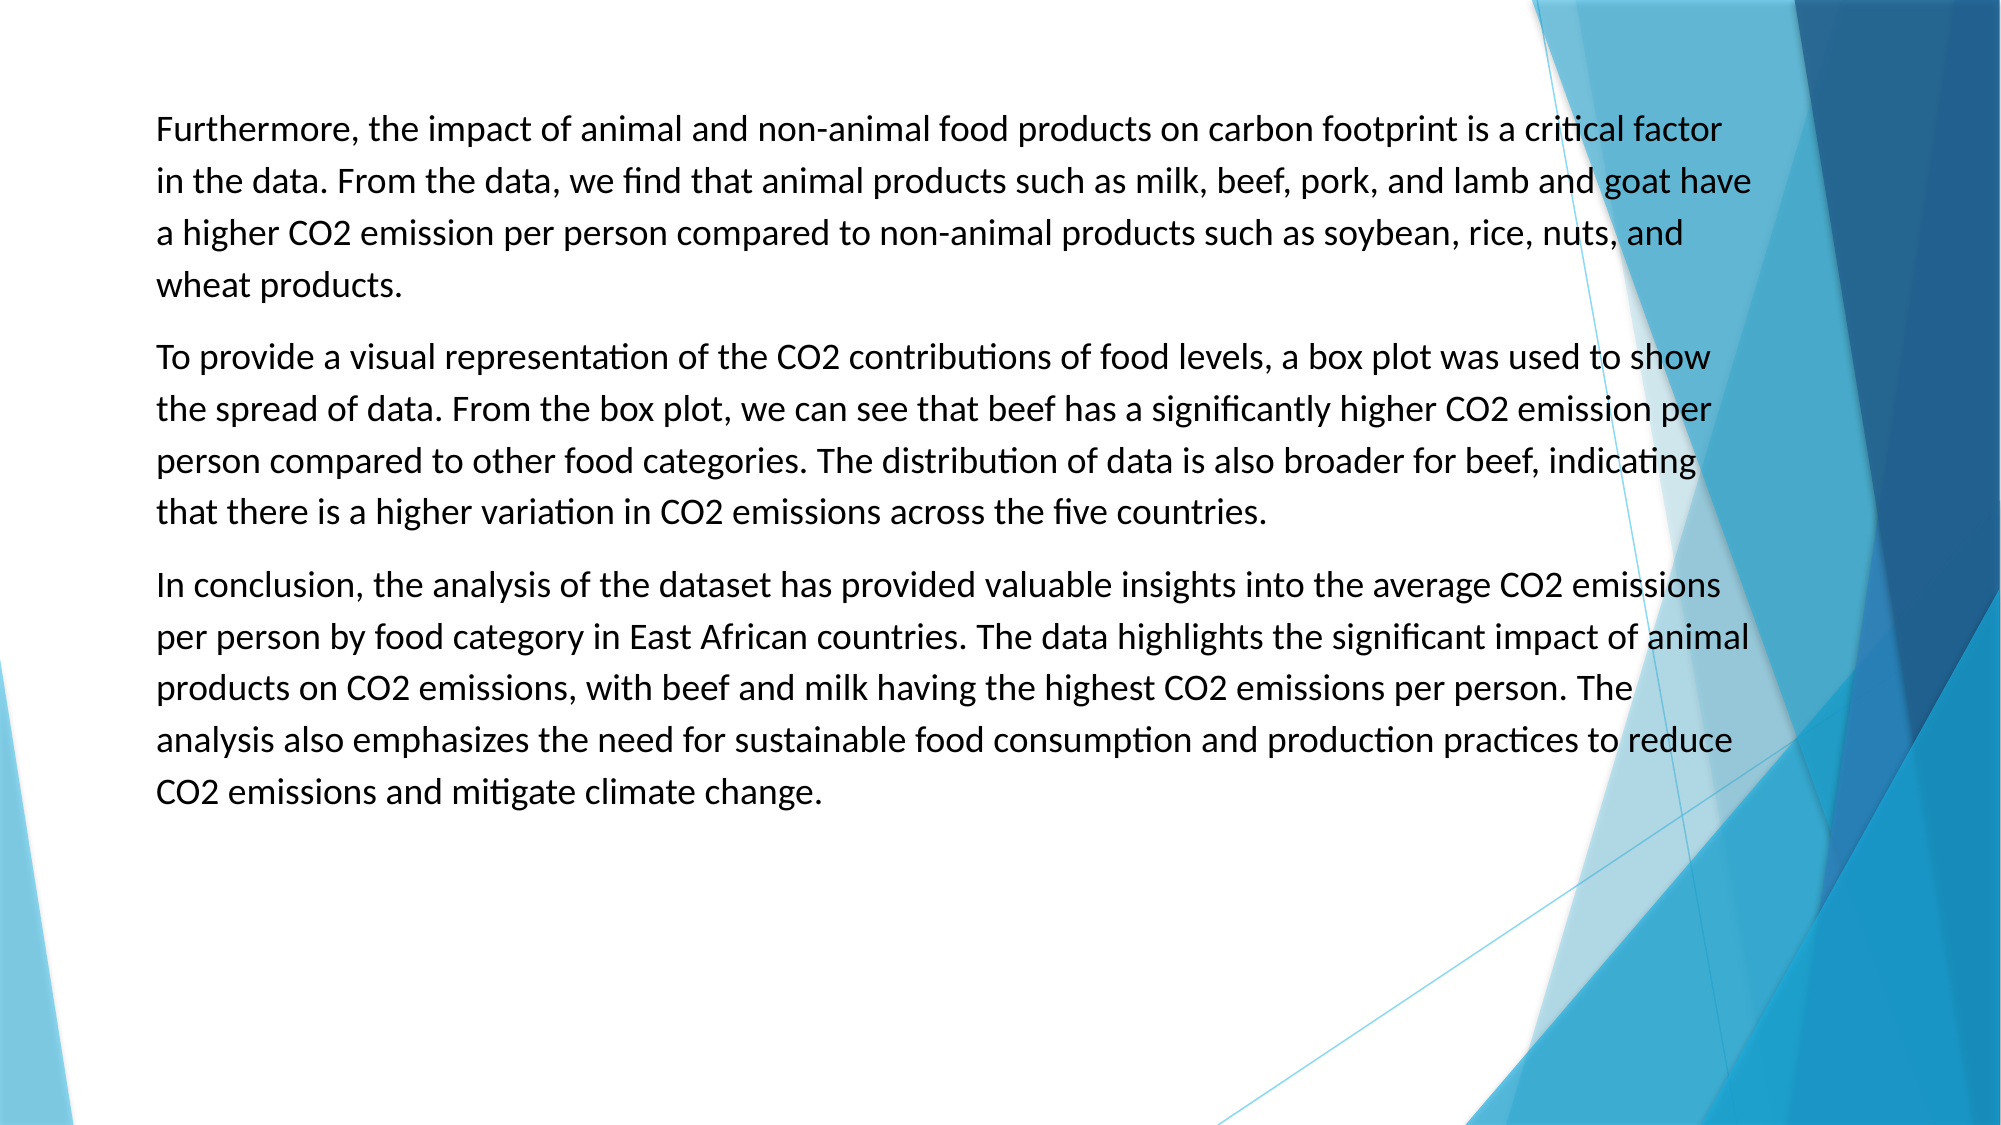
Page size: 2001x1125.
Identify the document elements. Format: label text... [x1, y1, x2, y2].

text_box Furthermore, the impact of animal and non-animal food products on carbon footprint is a critical factor in the data. From the data, we find that animal products such as milk, beef, pork, and lamb and goat have a higher CO2 emission per person compared to non-animal products such as soybean, rice, nuts, and wheat products. To provide a visual representation of the CO2 contributions of food levels, a box plot was used to show the spread of data. From the box plot, we can see that beef has a significantly higher CO2 emission per person compared to other food categories. The distribution of data is also broader for beef, indicating that there is a higher variation in CO2 emissions across the five countries. In conclusion, the analysis of the dataset has provided valuable insights into the average CO2 emissions per person by food category in East African countries. The data highlights the significant impact of animal products on CO2 emissions, with beef and milk having the highest CO2 emissions per person. The analysis also emphasizes the need for sustainable food consumption and production practices to reduce CO2 emissions and mitigate climate change. [141, 90, 1775, 820]
